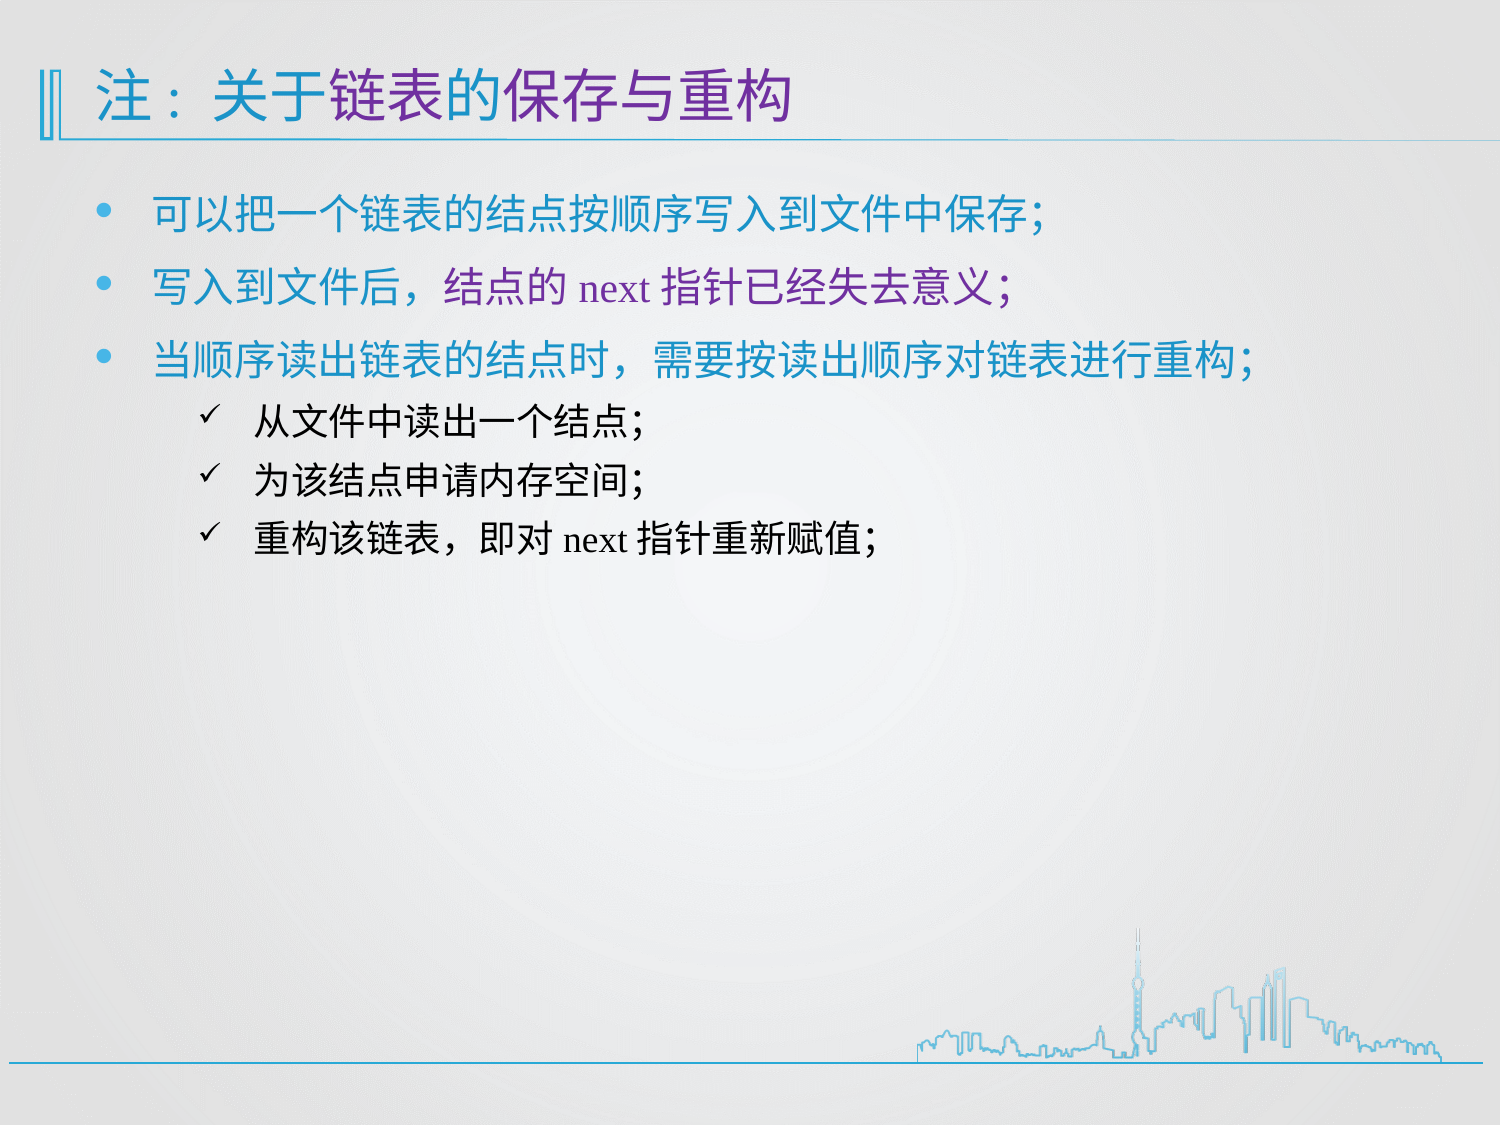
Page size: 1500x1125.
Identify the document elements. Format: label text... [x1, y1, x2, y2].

list 可以把一个链表的结点按顺序写入到文件中保存； 写入到文件后，结点的next指针已经失去意义； 当顺序读出链表的结点时，需要按读出顺序对链表进行重构； 从文件中读出一个结点； 为该结点申请内存空间； 重构该链表，即对next指针重新赋值； [79, 186, 1407, 1063]
picture [0, 0, 1500, 1125]
title 注: 关于链表的保存与重构 [79, 41, 1407, 138]
